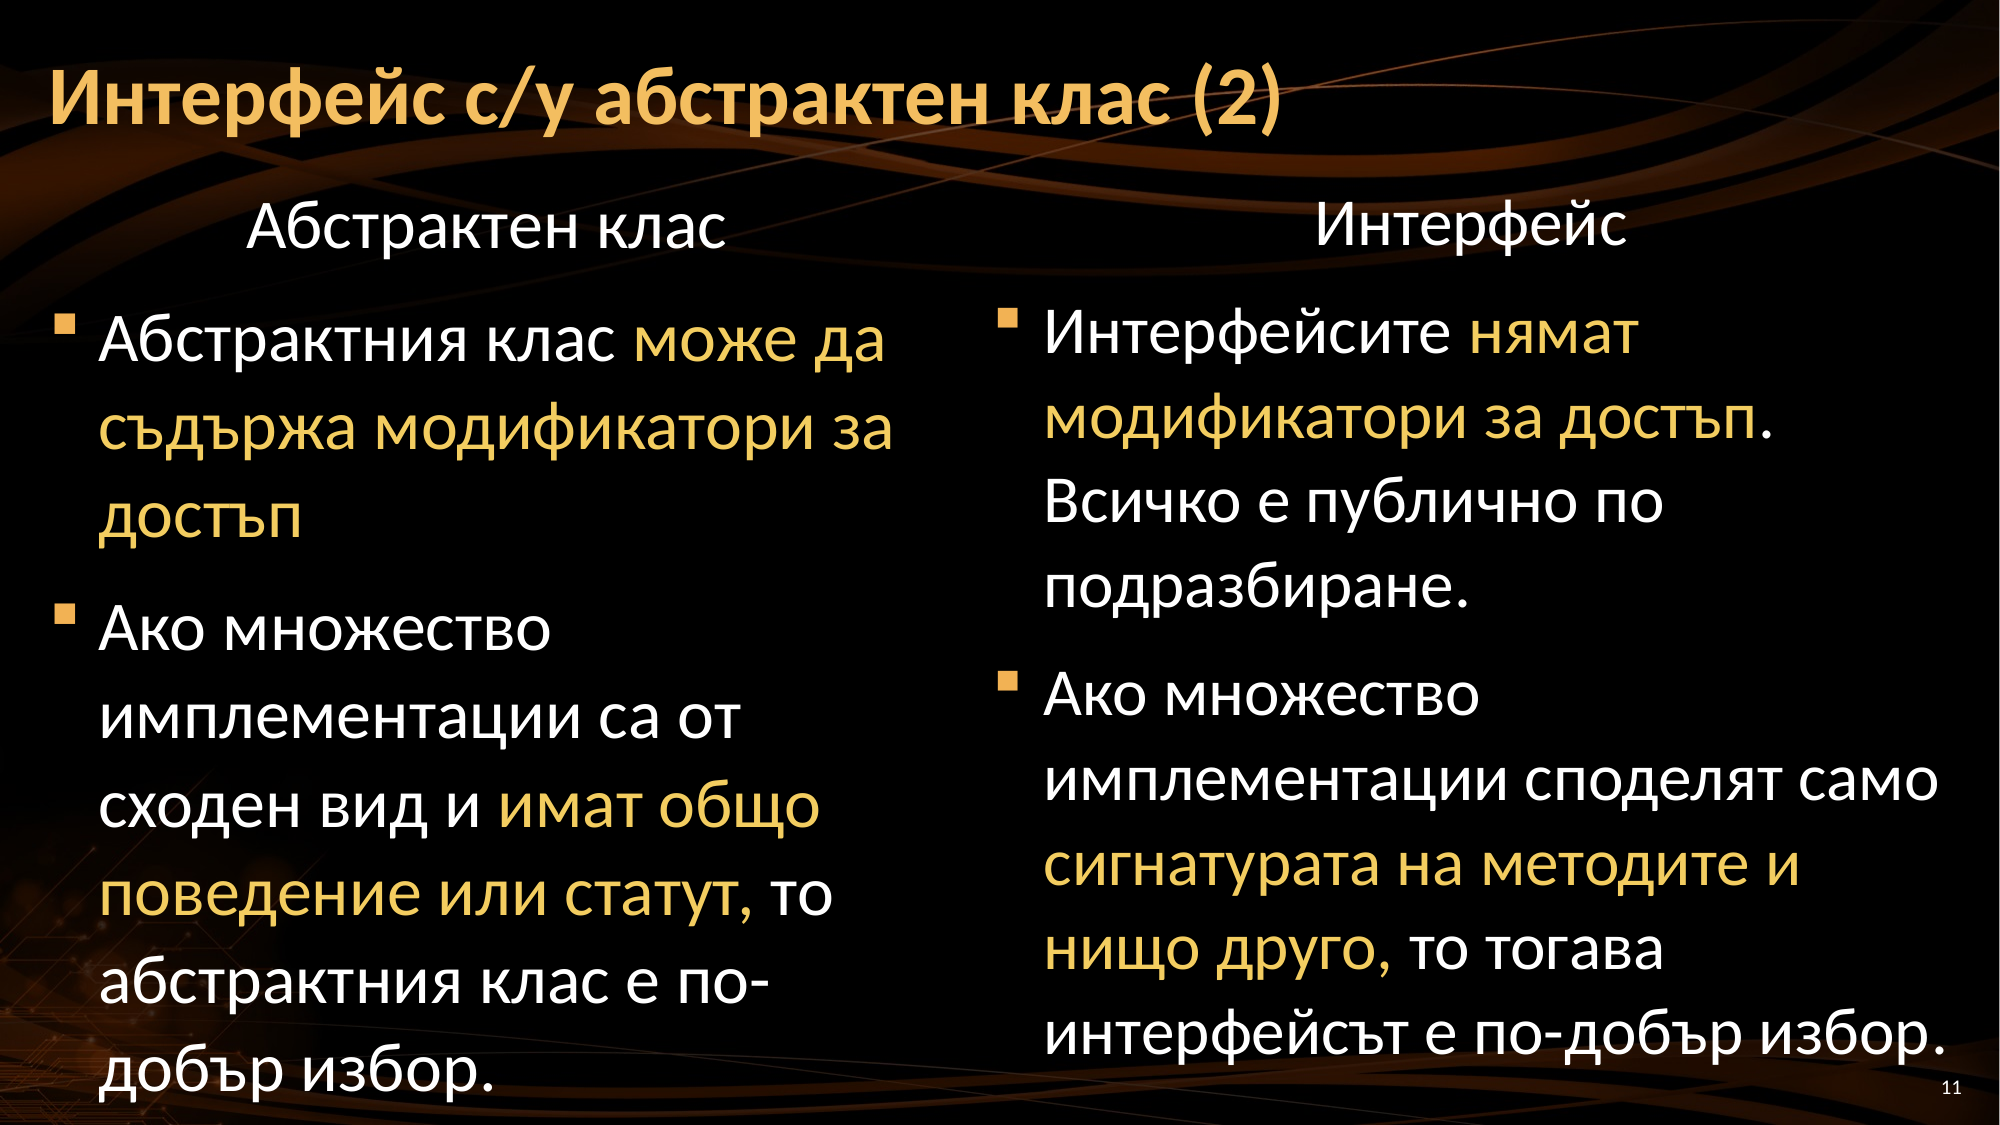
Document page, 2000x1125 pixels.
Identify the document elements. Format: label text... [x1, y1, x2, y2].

picture [0, 0, 2000, 1125]
title Интерфейс с/у абстрактен клас (2) [30, 6, 1968, 189]
list Абстрактен клас Абстрактния клас може да съдържа модификатори за достъп Ако множество имплементации са от сходен вид и имат общо поведение или статут, то абстрактния клас е по-добър избор. [30, 189, 944, 1113]
slide_number 11 [1897, 1070, 1968, 1103]
text_box Интерфейс Интерфейсите нямат модификатори за достъп. Всичко е публично по подразбиране. Ако множество имплементации споделят само сигнатурата на методите и нищо друго, то тогава интерфейсът е по-добър избор. [974, 168, 1968, 1113]
